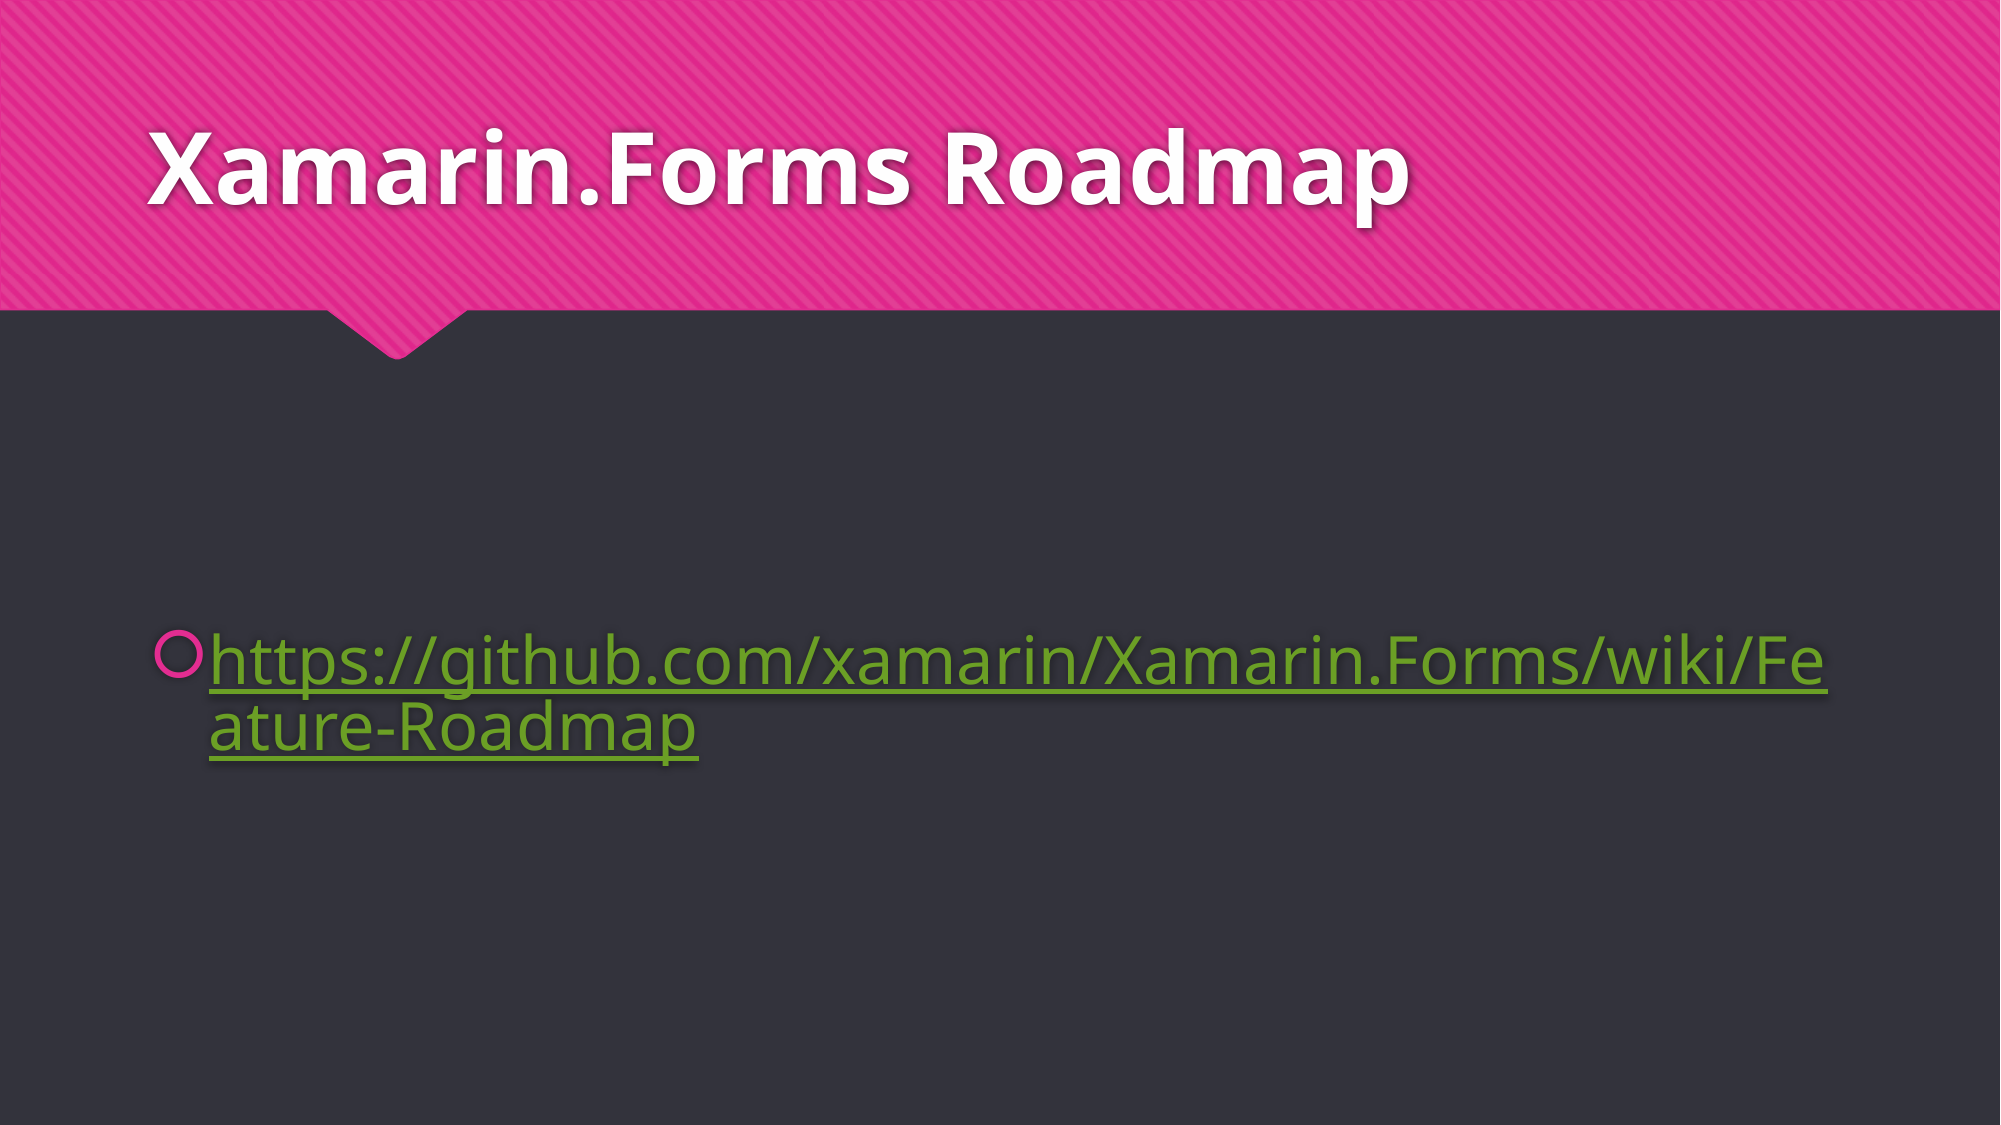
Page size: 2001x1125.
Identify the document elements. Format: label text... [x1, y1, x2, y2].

list https://github.com/xamarin/Xamarin.Forms/wiki/Feature-Roadmap [134, 364, 1866, 962]
title Xamarin.Forms Roadmap [132, 73, 1868, 233]
